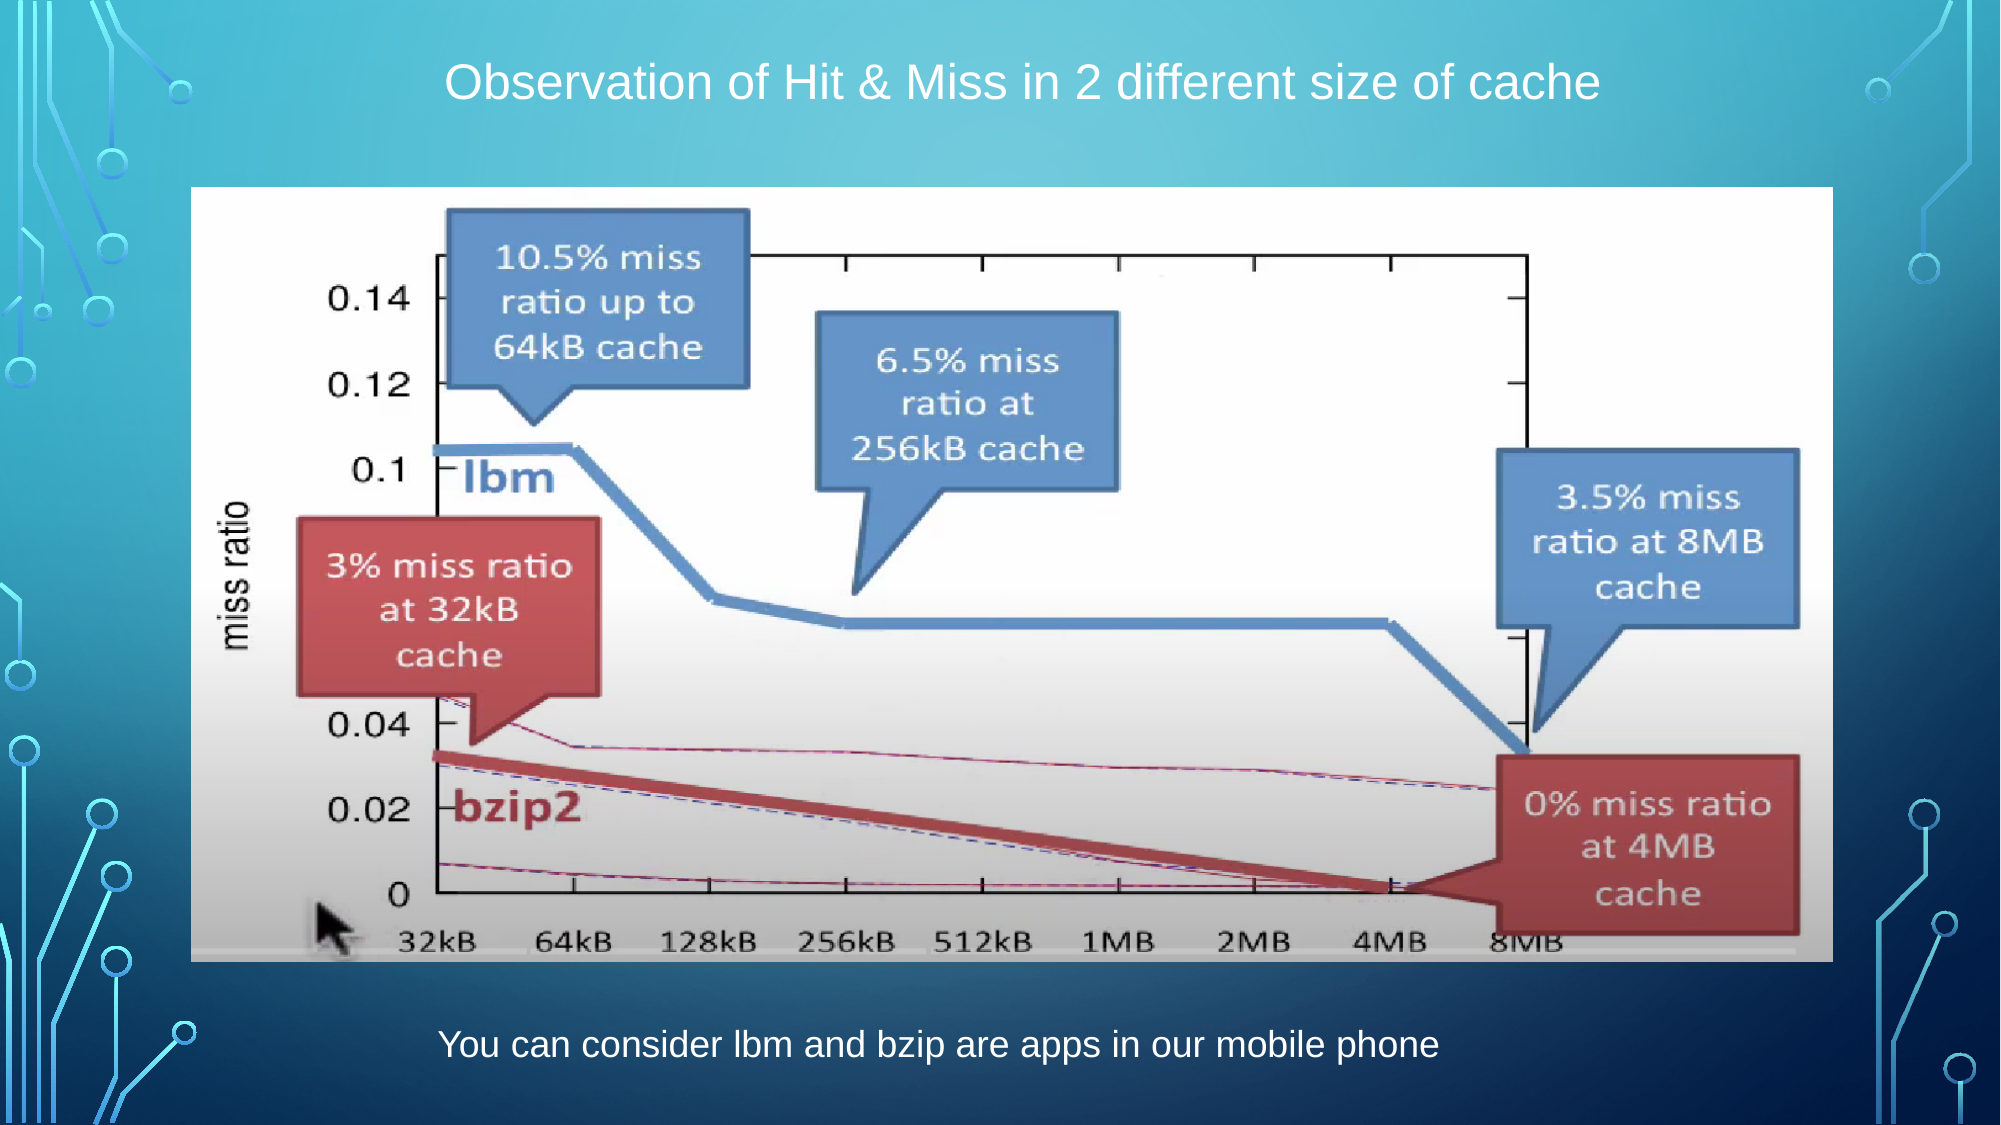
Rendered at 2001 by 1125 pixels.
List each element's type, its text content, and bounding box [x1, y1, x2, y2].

picture [191, 186, 1833, 962]
text_box Observation of Hit & Miss in 2 different size of cache [306, 41, 1741, 117]
text_box You can consider lbm and bzip are apps in our mobile phone [333, 1012, 1544, 1073]
